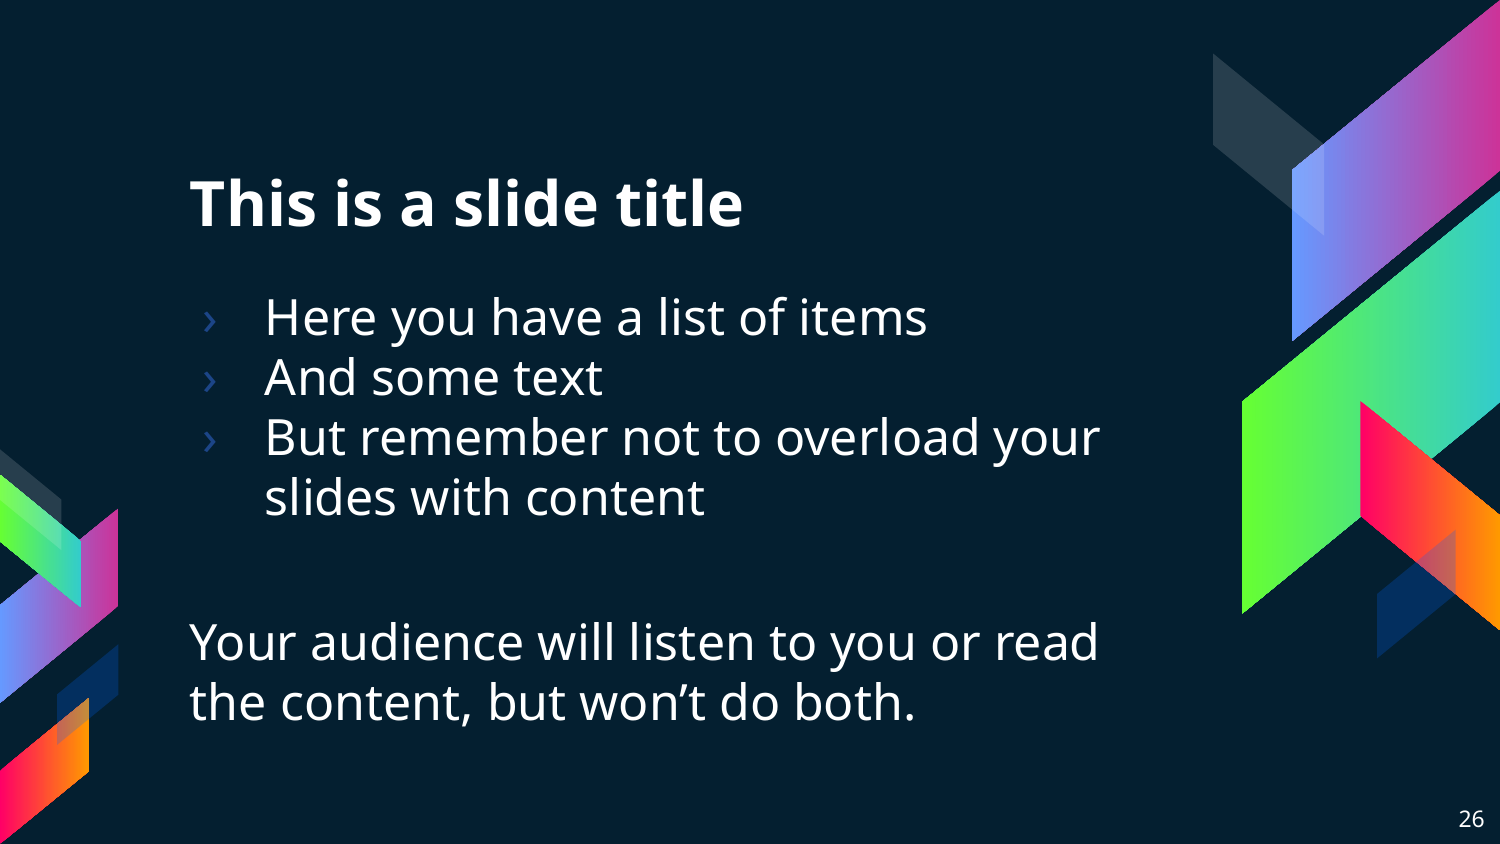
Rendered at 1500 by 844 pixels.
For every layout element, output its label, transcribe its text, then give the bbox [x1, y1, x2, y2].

title This is a slide title [175, 149, 1155, 255]
slide_number ‹#› [1403, 789, 1500, 844]
list Here you have a list of items And some text But remember not to overload your slides with content Your audience will listen to you or read the content, but won’t do both. [175, 270, 1155, 725]
